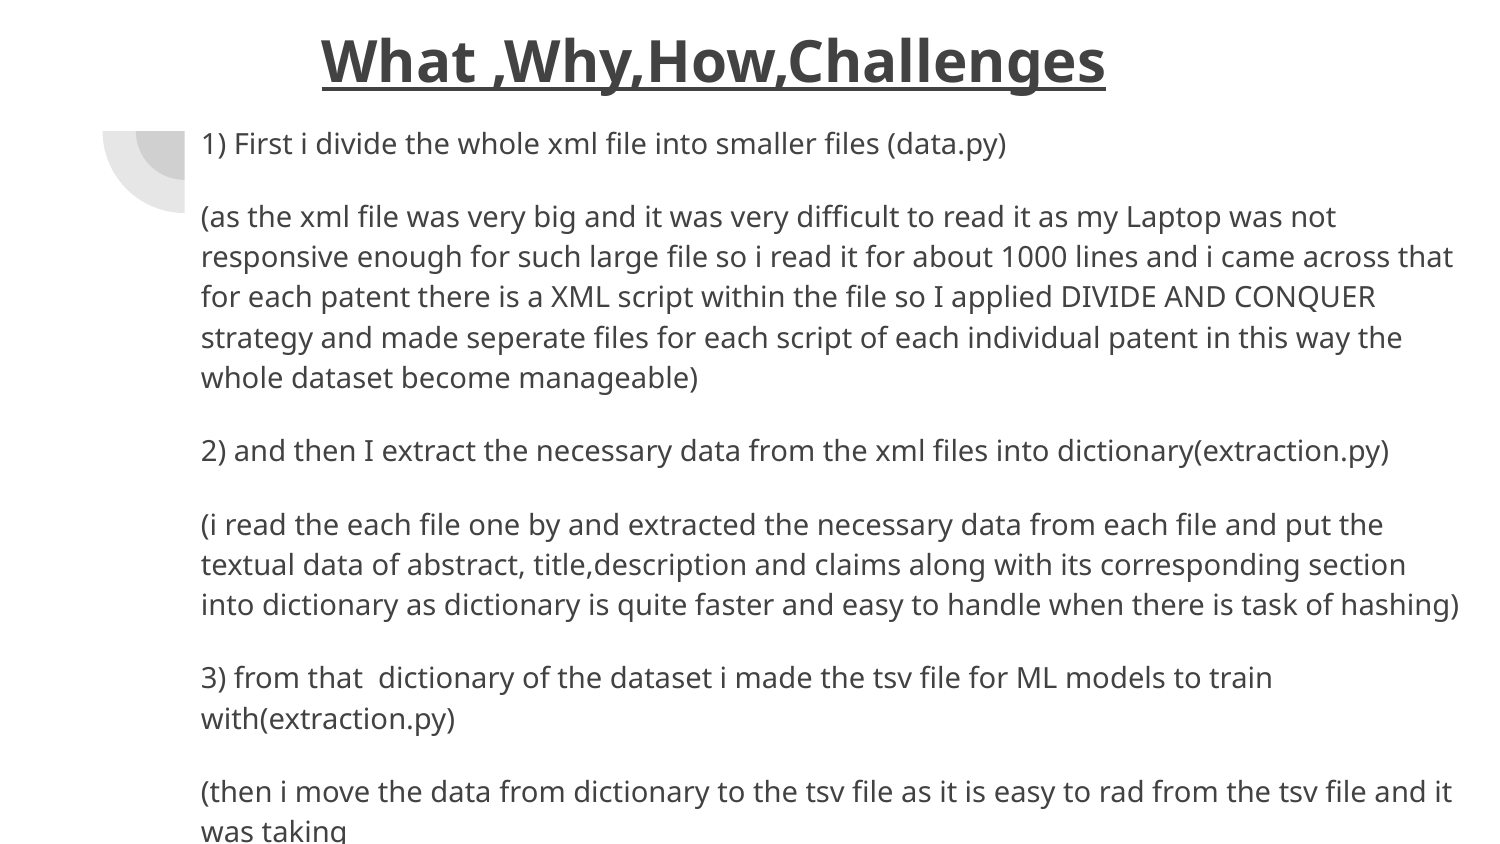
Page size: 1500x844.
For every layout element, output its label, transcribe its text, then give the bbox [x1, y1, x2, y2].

list 1) First i divide the whole xml file into smaller files (data.py) (as the xml file was very big and it was very difficult to read it as my Laptop was not responsive enough for such large file so i read it for about 1000 lines and i came across that for each patent there is a XML script within the file so I applied DIVIDE AND CONQUER strategy and made seperate files for each script of each individual patent in this way the whole dataset become manageable) 2) and then I extract the necessary data from the xml files into dictionary(extraction.py) (i read the each file one by and extracted the necessary data from each file and put the textual data of abstract, title,description and claims along with its corresponding section into dictionary as dictionary is quite faster and easy to handle when there is task of hashing) 3) from that dictionary of the dataset i made the tsv file for ML models to train with(extraction.py) (then i move the data from dictionary to the tsv file as it is easy to rad from the tsv file and it was taking [185, 104, 1483, 822]
title What ,Why,How,Challenges [306, 9, 1140, 104]
